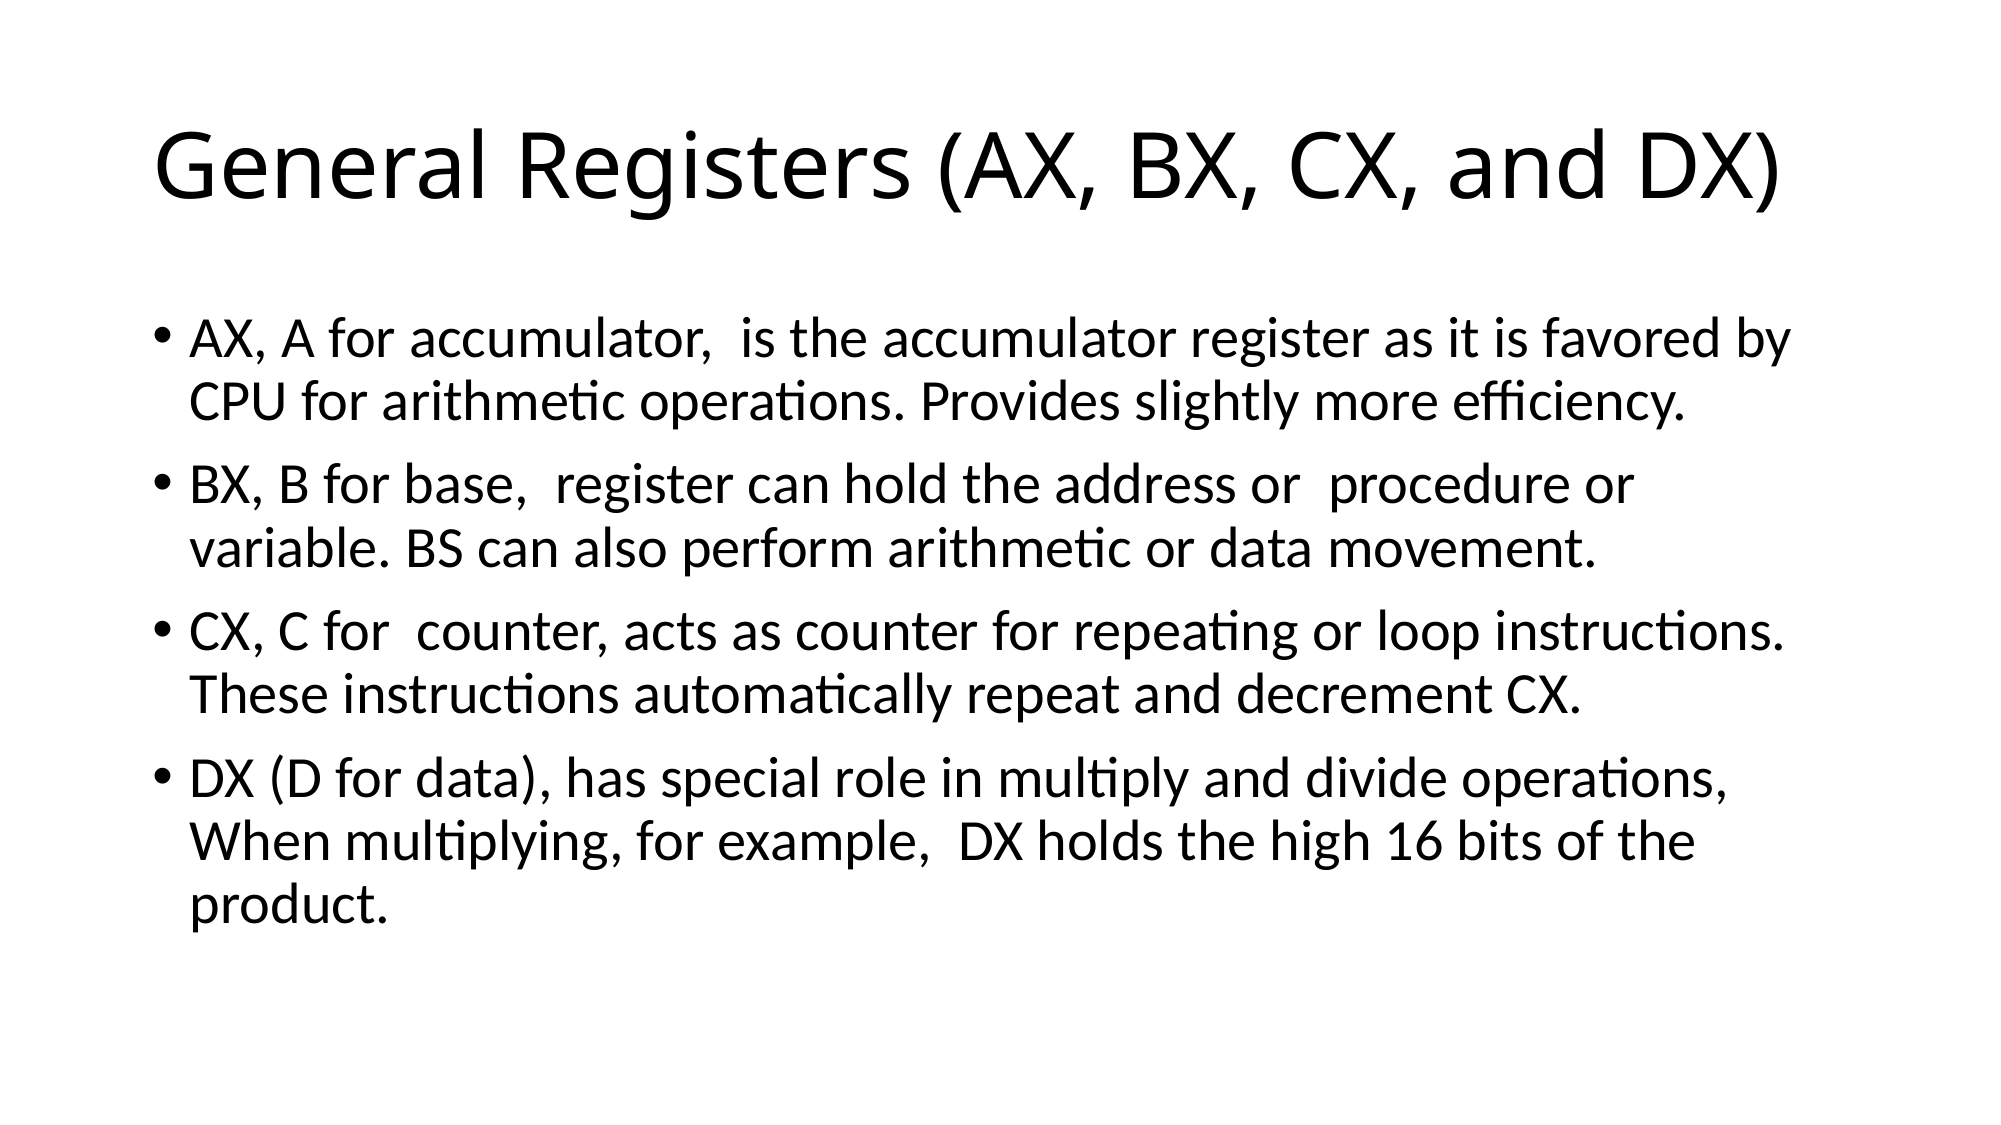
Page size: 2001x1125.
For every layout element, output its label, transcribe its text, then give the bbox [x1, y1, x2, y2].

title General Registers (AX, BX, CX, and DX) [137, 59, 1863, 278]
list AX, A for accumulator, is the accumulator register as it is favored by CPU for arithmetic operations. Provides slightly more efficiency. BX, B for base, register can hold the address or procedure or variable. BS can also perform arithmetic or data movement. CX, C for counter, acts as counter for repeating or loop instructions. These instructions automatically repeat and decrement CX. DX (D for data), has special role in multiply and divide operations, When multiplying, for example, DX holds the high 16 bits of the product. [137, 299, 1863, 1014]
